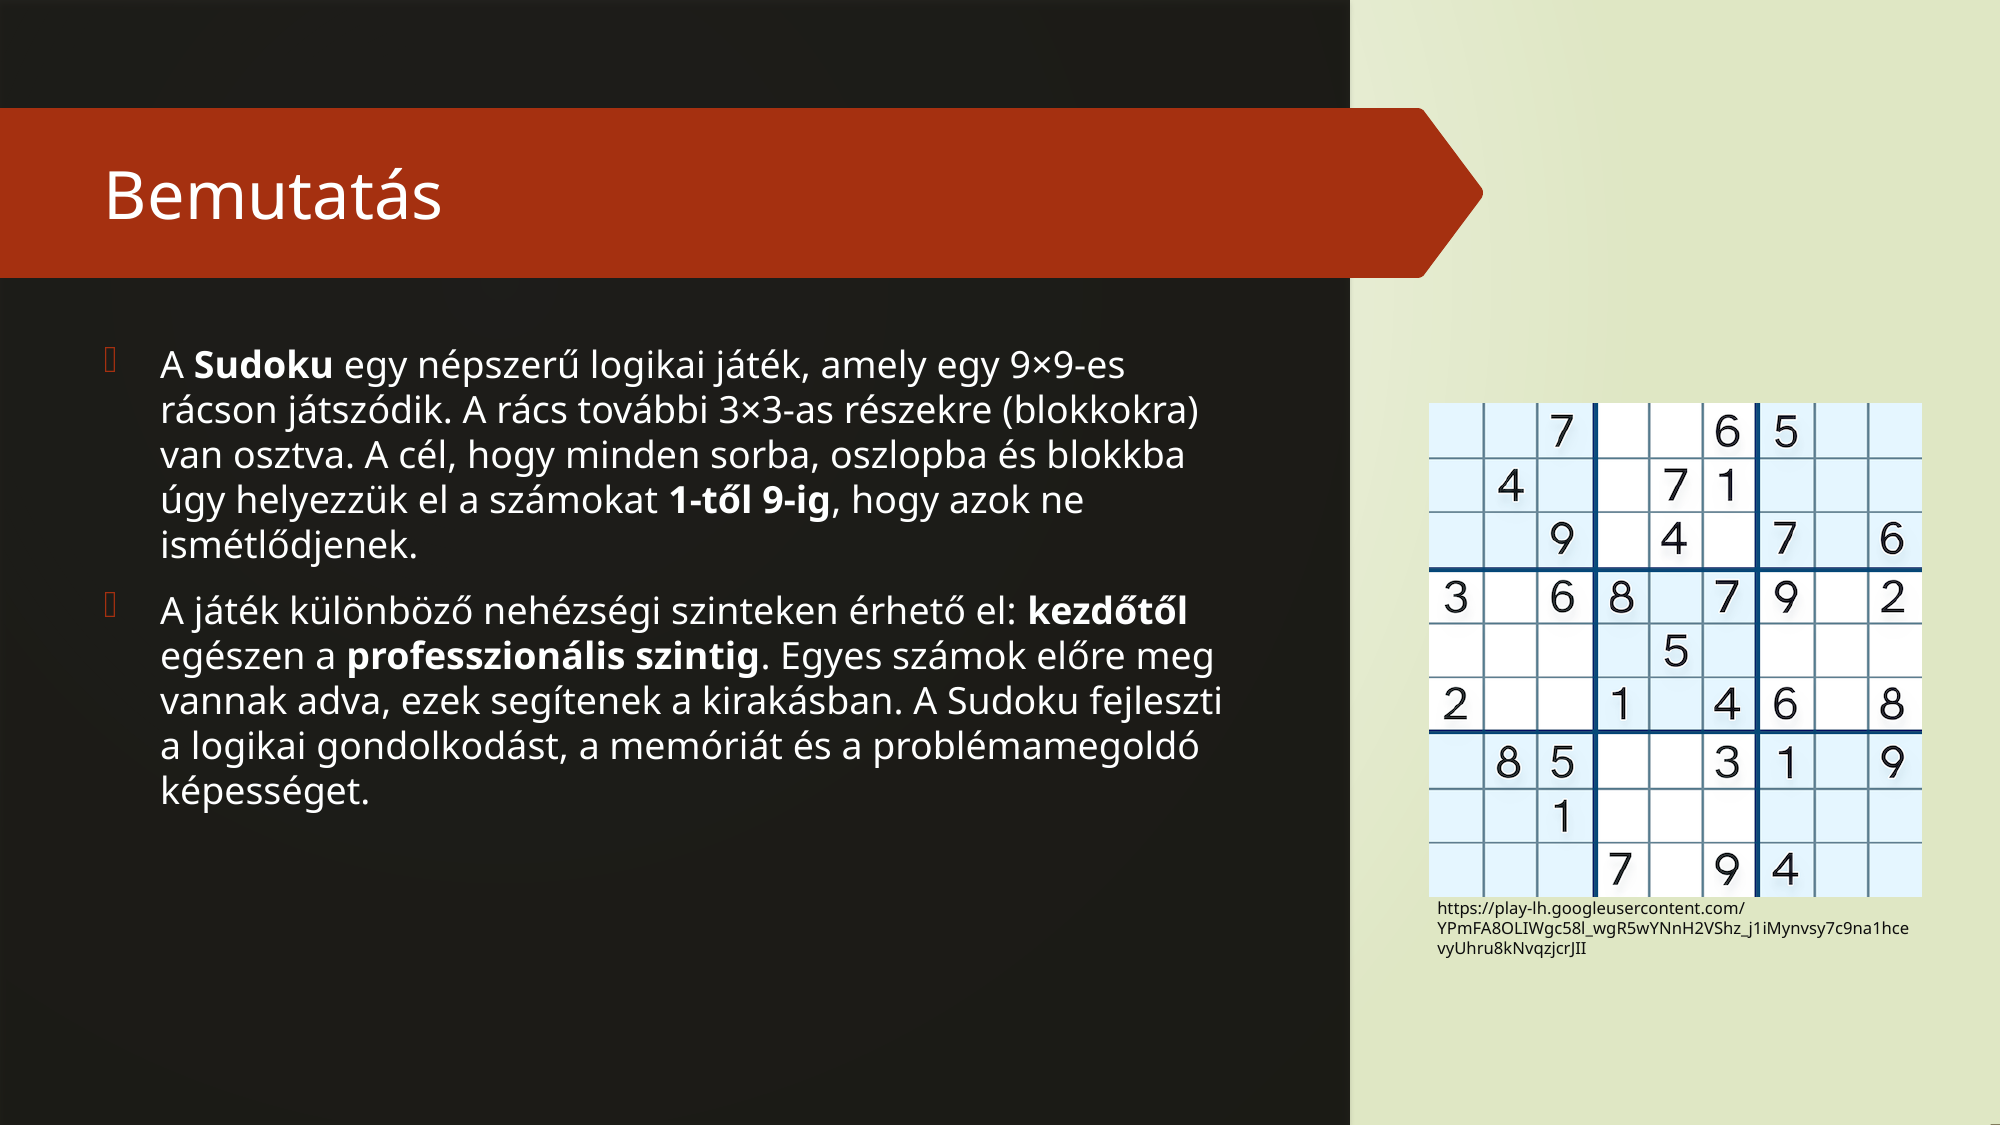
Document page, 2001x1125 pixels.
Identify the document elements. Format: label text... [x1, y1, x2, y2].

text_box [1351, 0, 2000, 1125]
text_box https://play-lh.googleusercontent.com/YPmFA8OLIWgc58l_wgR5wYNnH2VShz_j1iMynvsy7c9na1hcevyUhru8kNvqzjcrJII [1422, 890, 1929, 965]
text_box [0, 0, 1351, 108]
list A Sudoku egy népszerű logikai játék, amely egy 9×9-es rácson játszódik. A rács további 3×3-as részekre (blokkokra) van osztva. A cél, hogy minden sorba, oszlopba és blokkba úgy helyezzük el a számokat 1-től 9-ig, hogy azok ne ismétlődjenek. A játék különböző nehézségi szinteken érhető el: kezdőtől egészen a professzionális szintig. Egyes számok előre meg vannak adva, ezek segítenek a kirakásban. A Sudoku fejleszti a logikai gondolkodást, a memóriát és a problémamegoldó képességet. [88, 333, 1262, 970]
text_box [0, 108, 1484, 278]
title Bemutatás [88, 129, 1262, 257]
text_box [0, 278, 1351, 1125]
picture [1429, 403, 1922, 897]
